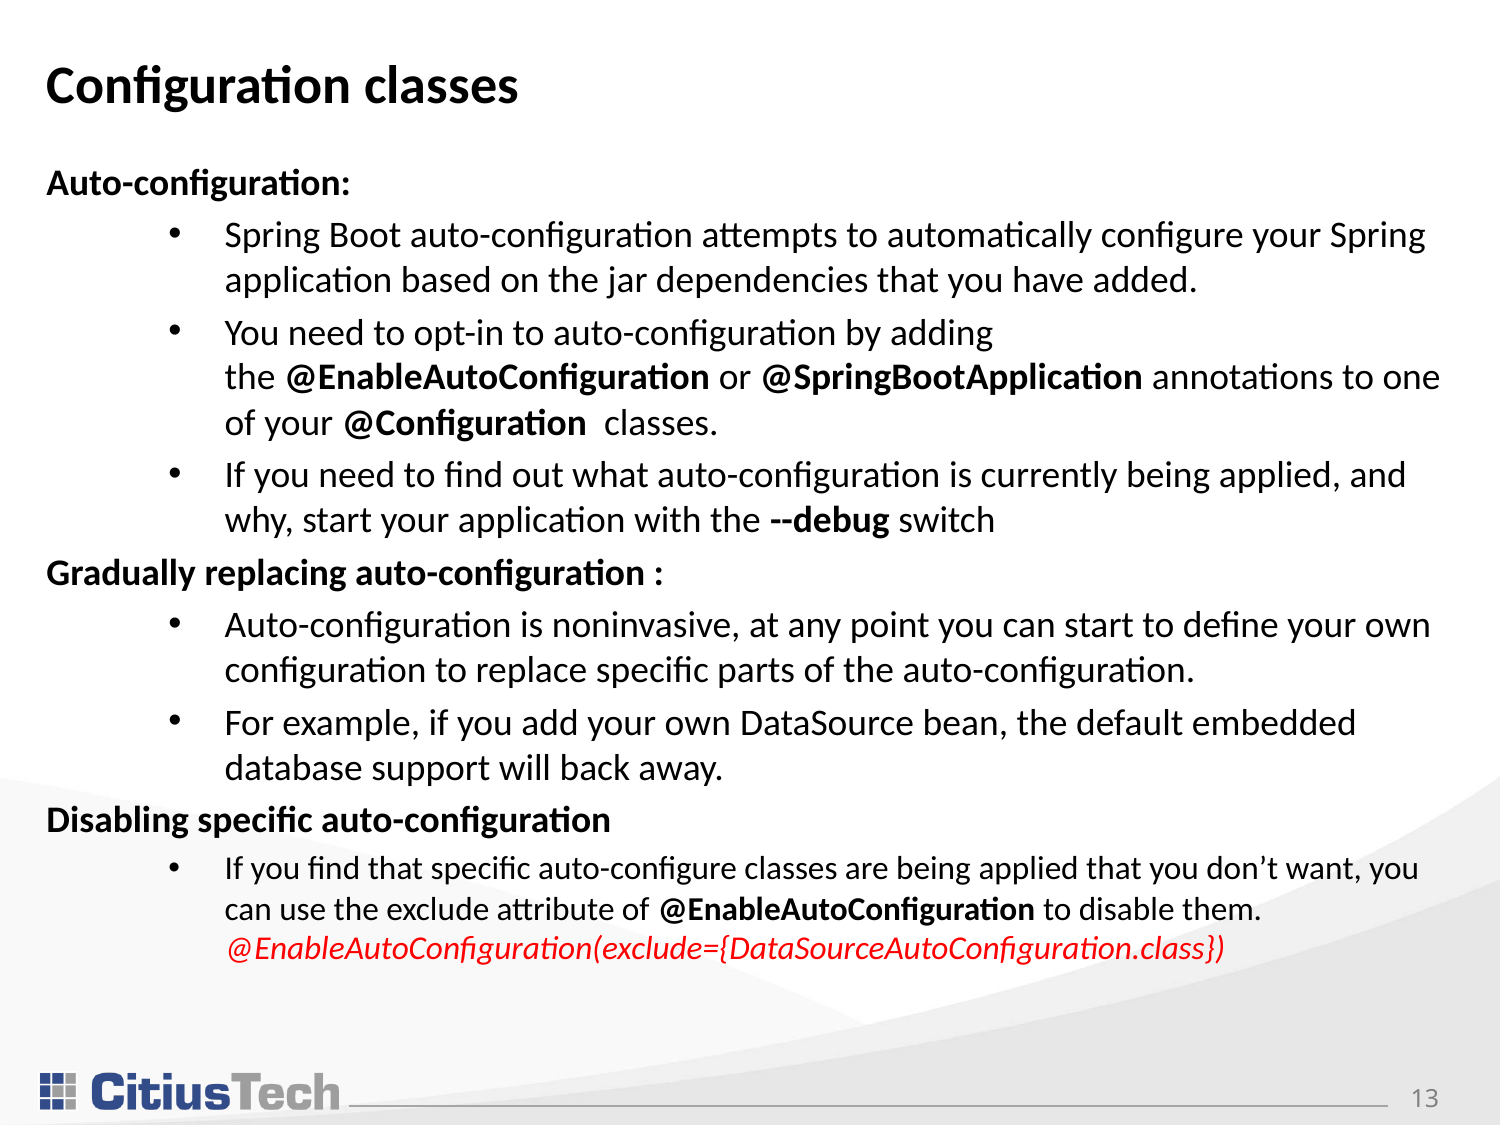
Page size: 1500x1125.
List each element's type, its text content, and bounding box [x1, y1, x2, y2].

picture [0, 0, 1500, 1125]
list Auto-configuration: Spring Boot auto-configuration attempts to automatically configure your Spring application based on the jar dependencies that you have added. You need to opt-in to auto-configuration by adding the @EnableAutoConfiguration or @SpringBootApplication annotations to one of your @Configuration classes. If you need to find out what auto-configuration is currently being applied, and why, start your application with the --debug switch Gradually replacing auto-configuration : Auto-configuration is noninvasive, at any point you can start to define your own configuration to replace specific parts of the auto-configuration. For example, if you add your own DataSource bean, the default embedded database support will back away. Disabling specific auto-configuration If you find that specific auto-configure classes are being applied that you don’t want, you can use the exclude attribute of @EnableAutoConfiguration to disable them. @EnableAutoConfiguration(exclude={DataSourceAutoConfiguration.class}) [31, 149, 1457, 1050]
title Configuration classes [31, 36, 1457, 128]
